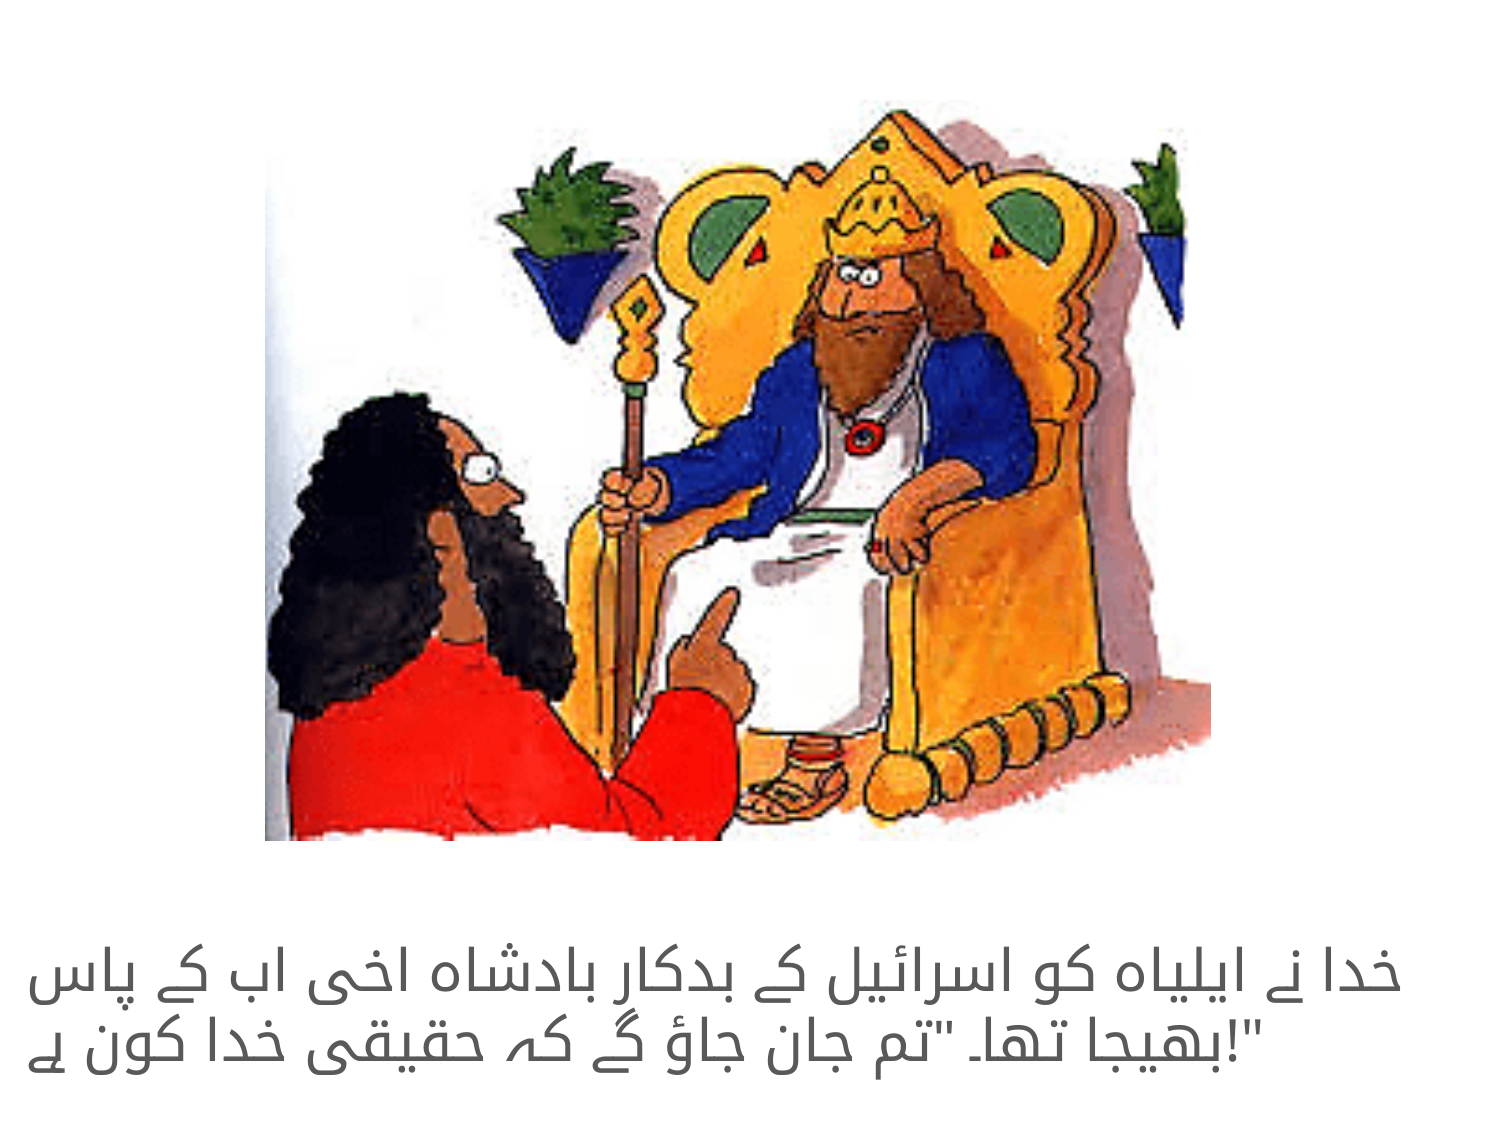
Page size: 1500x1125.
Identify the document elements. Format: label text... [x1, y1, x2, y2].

picture [265, 100, 1211, 841]
text_box خدا نے ایلیاہ کو اسرائیل کے بدکار بادشاہ اخی اب کے پاس بھیجا تھا۔ "تم جان جاؤ گے کہ حقیقی خدا کون ہے!" [11, 925, 1483, 1081]
